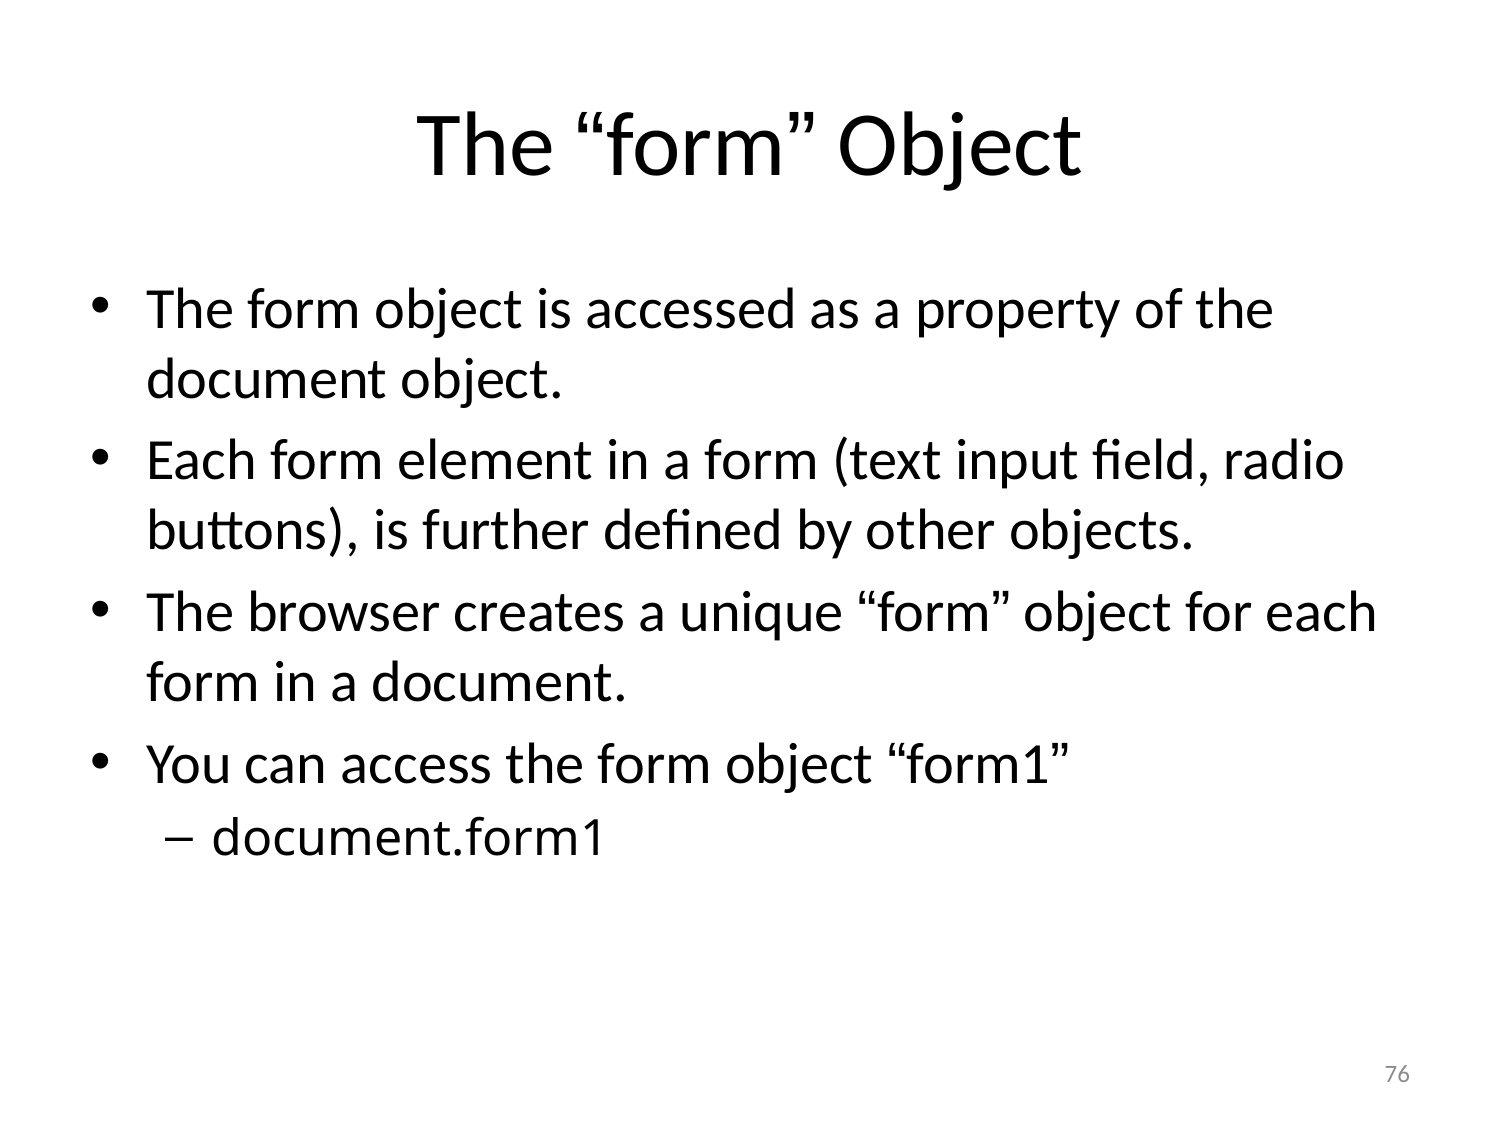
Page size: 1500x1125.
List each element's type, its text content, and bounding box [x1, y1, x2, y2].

title The “form” Object [75, 45, 1425, 233]
list The form object is accessed as a property of the document object. Each form element in a form (text input field, radio buttons), is further defined by other objects. The browser creates a unique “form” object for each form in a document. You can access the form object “form1” document.form1 [75, 262, 1425, 1005]
slide_number 76 [1074, 1042, 1425, 1103]
